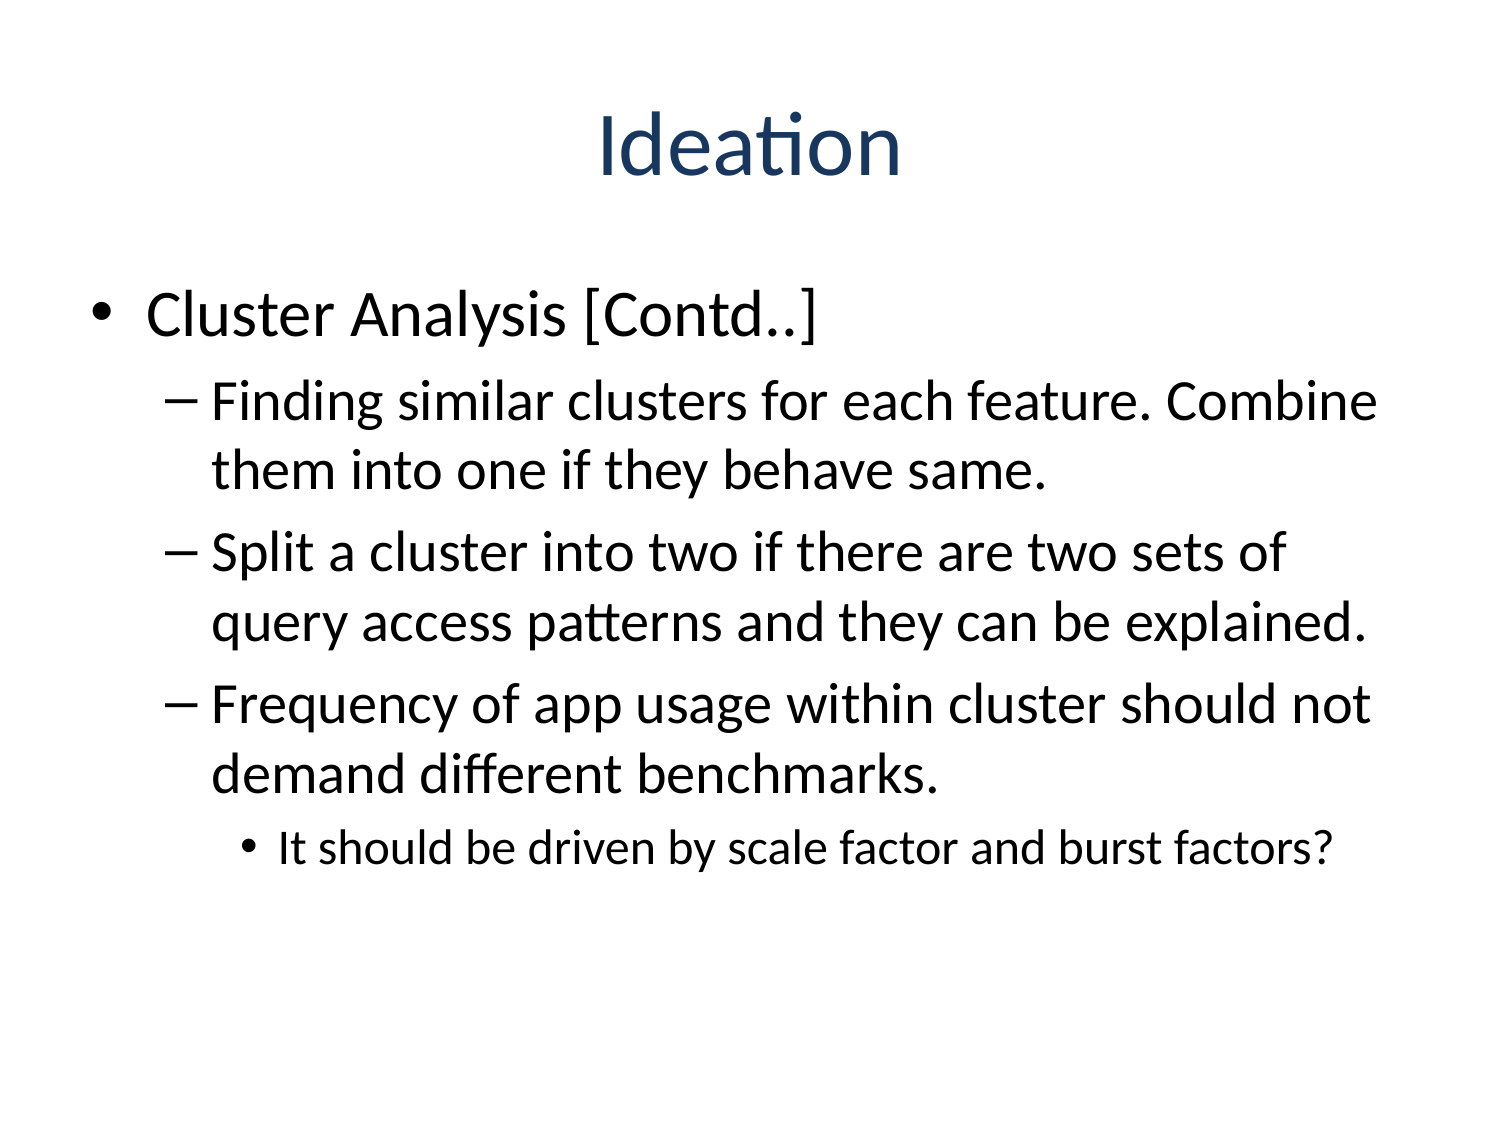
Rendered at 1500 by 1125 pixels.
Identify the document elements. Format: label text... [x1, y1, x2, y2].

list Cluster Analysis [Contd..] Finding similar clusters for each feature. Combine them into one if they behave same. Split a cluster into two if there are two sets of query access patterns and they can be explained. Frequency of app usage within cluster should not demand different benchmarks. It should be driven by scale factor and burst factors? [75, 262, 1425, 1005]
title Ideation [75, 45, 1425, 233]
